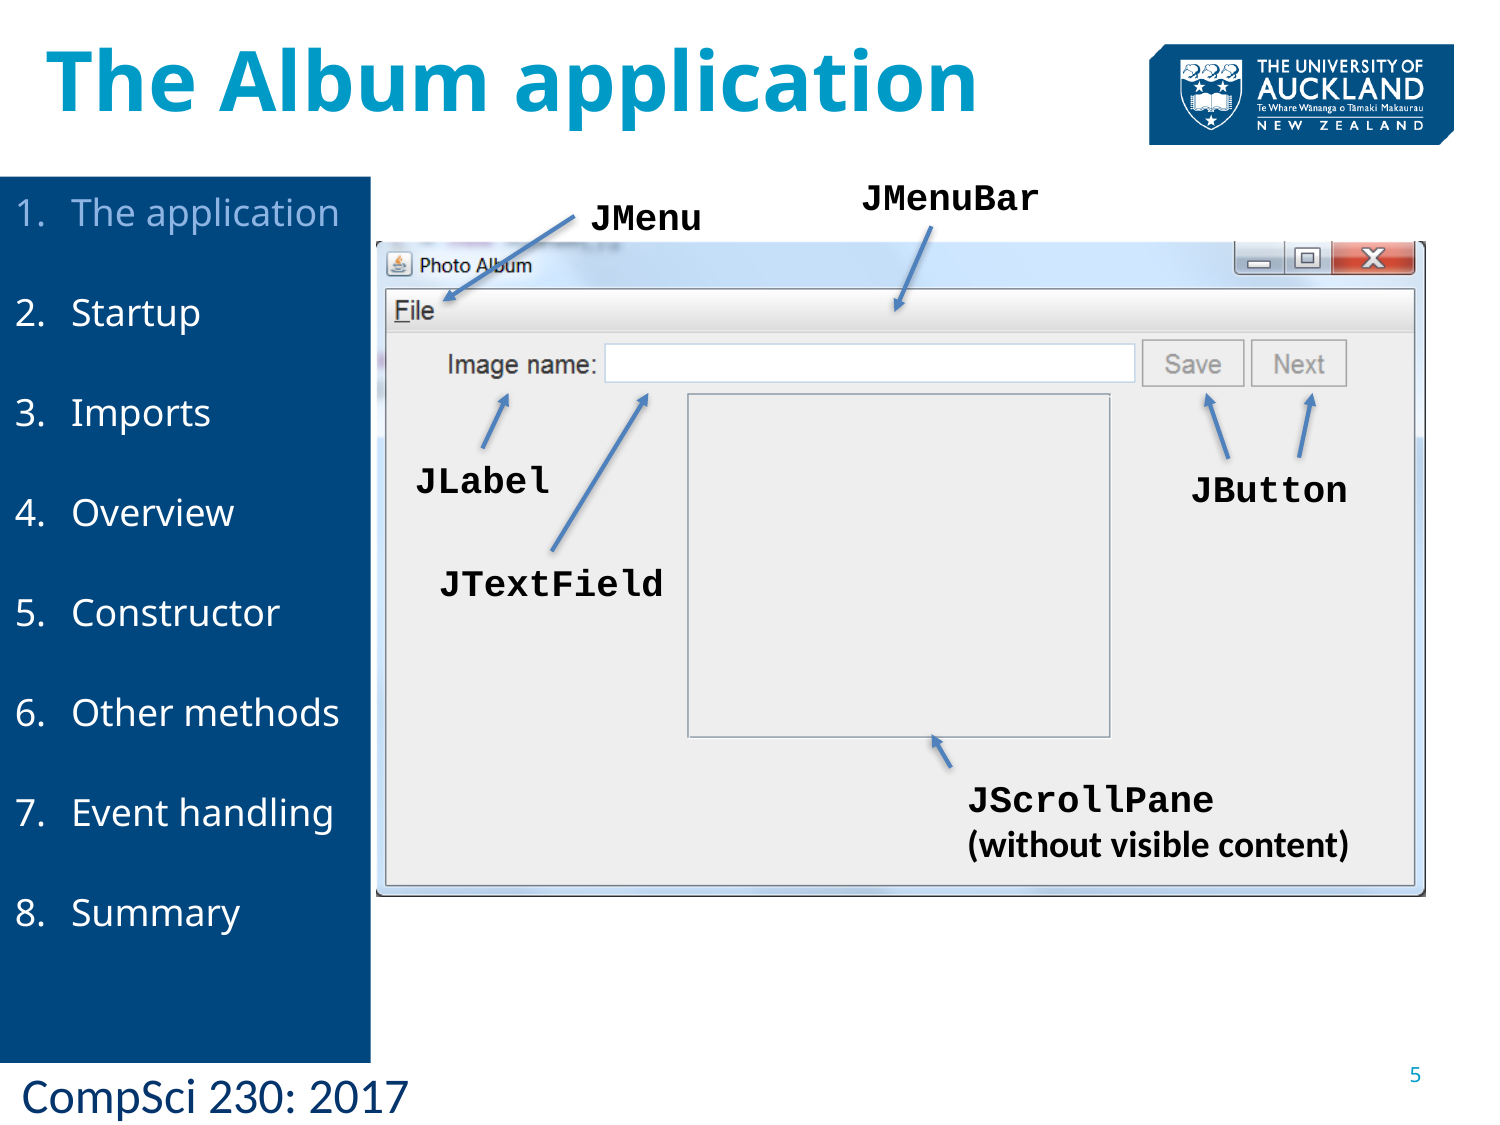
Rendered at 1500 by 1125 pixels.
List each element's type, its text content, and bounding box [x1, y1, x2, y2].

text_box The Album application [30, 21, 1100, 139]
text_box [1298, 392, 1313, 458]
picture [1149, 44, 1454, 145]
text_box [482, 392, 509, 449]
slide_number 5 [1394, 1054, 1500, 1125]
text_box JMenuBar [846, 165, 1056, 226]
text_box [551, 392, 649, 552]
text_box The application Startup Imports Overview Constructor Other methods Event handling Summary [0, 176, 371, 1063]
picture [376, 241, 1426, 898]
text_box JMenu [575, 185, 718, 240]
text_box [931, 733, 952, 768]
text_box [442, 215, 575, 302]
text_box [894, 226, 932, 313]
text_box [1205, 392, 1229, 460]
